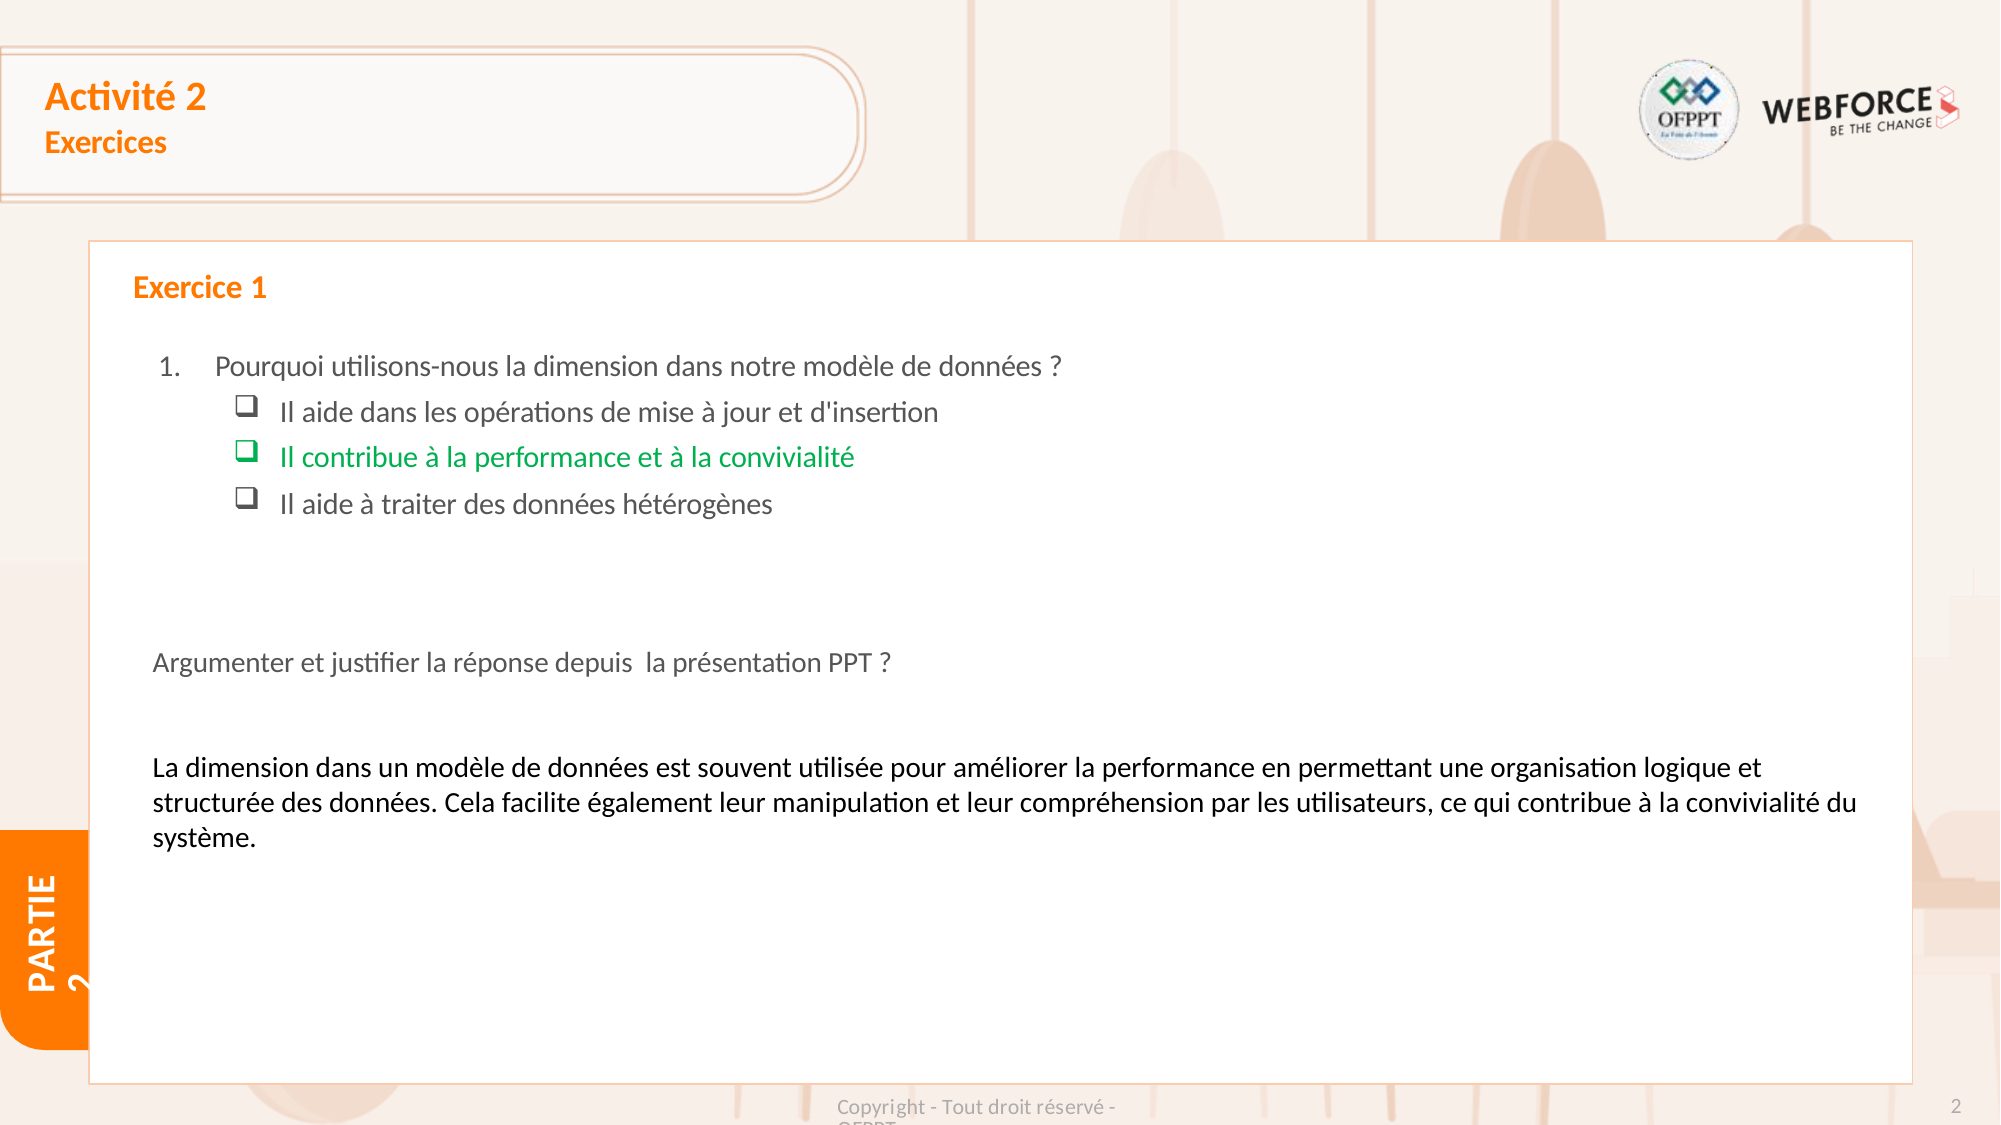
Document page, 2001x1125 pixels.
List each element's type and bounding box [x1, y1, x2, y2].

picture [0, 0, 2000, 1125]
text_box [0, 239, 1914, 1086]
